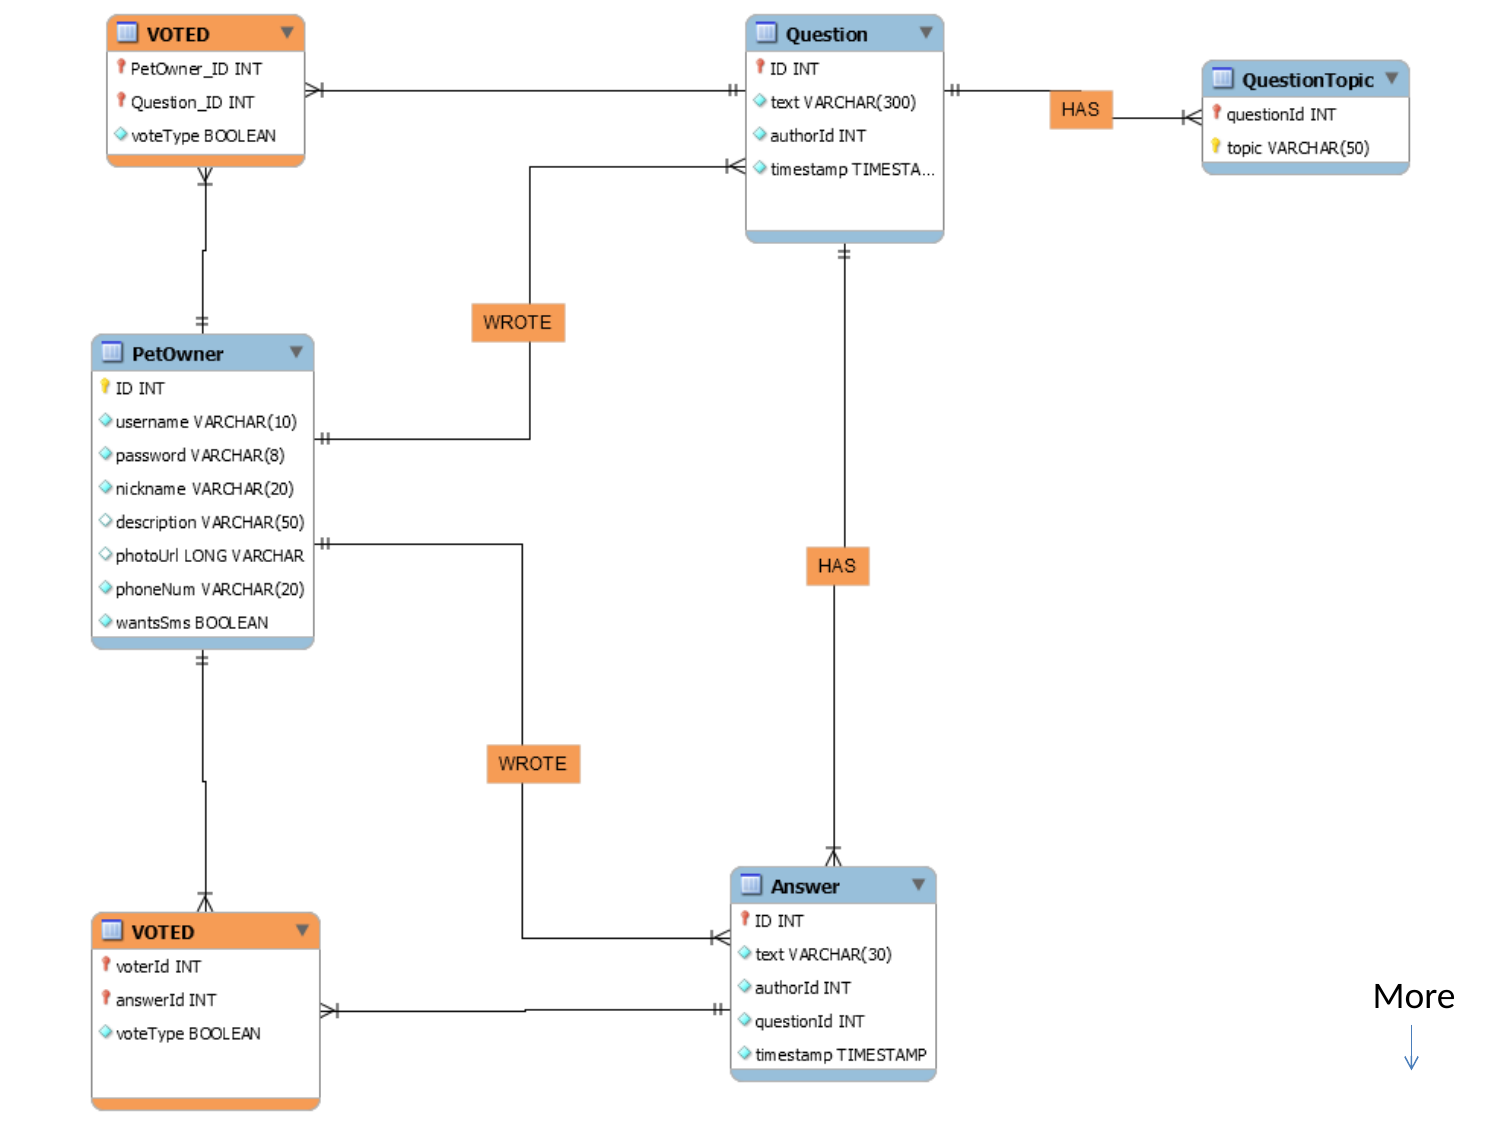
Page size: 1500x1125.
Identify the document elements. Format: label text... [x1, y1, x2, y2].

picture [76, 0, 1424, 1125]
text_box More [1427, 964, 1471, 1024]
